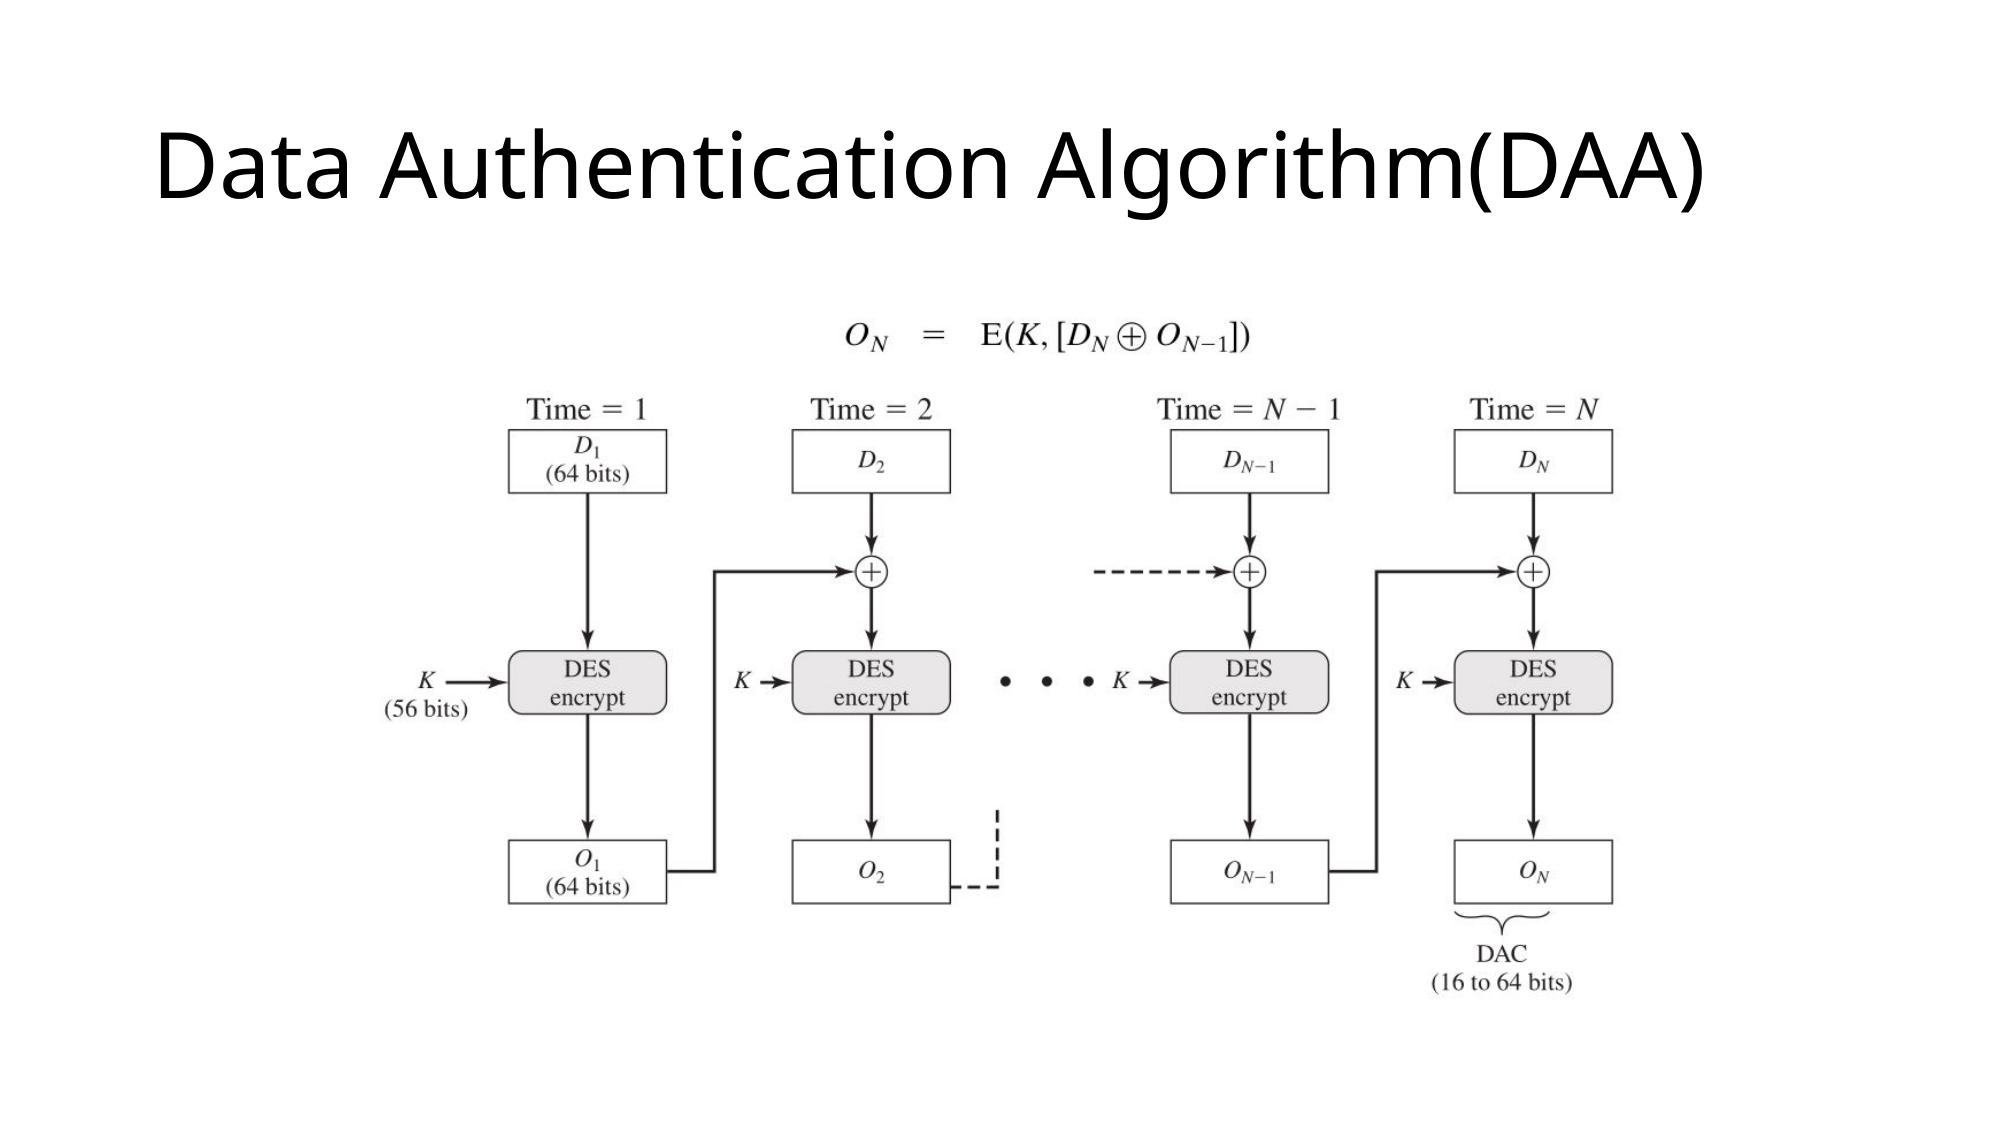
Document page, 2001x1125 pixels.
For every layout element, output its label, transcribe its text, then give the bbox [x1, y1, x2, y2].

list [351, 299, 1649, 1014]
title Data Authentication Algorithm(DAA) [137, 59, 1863, 278]
